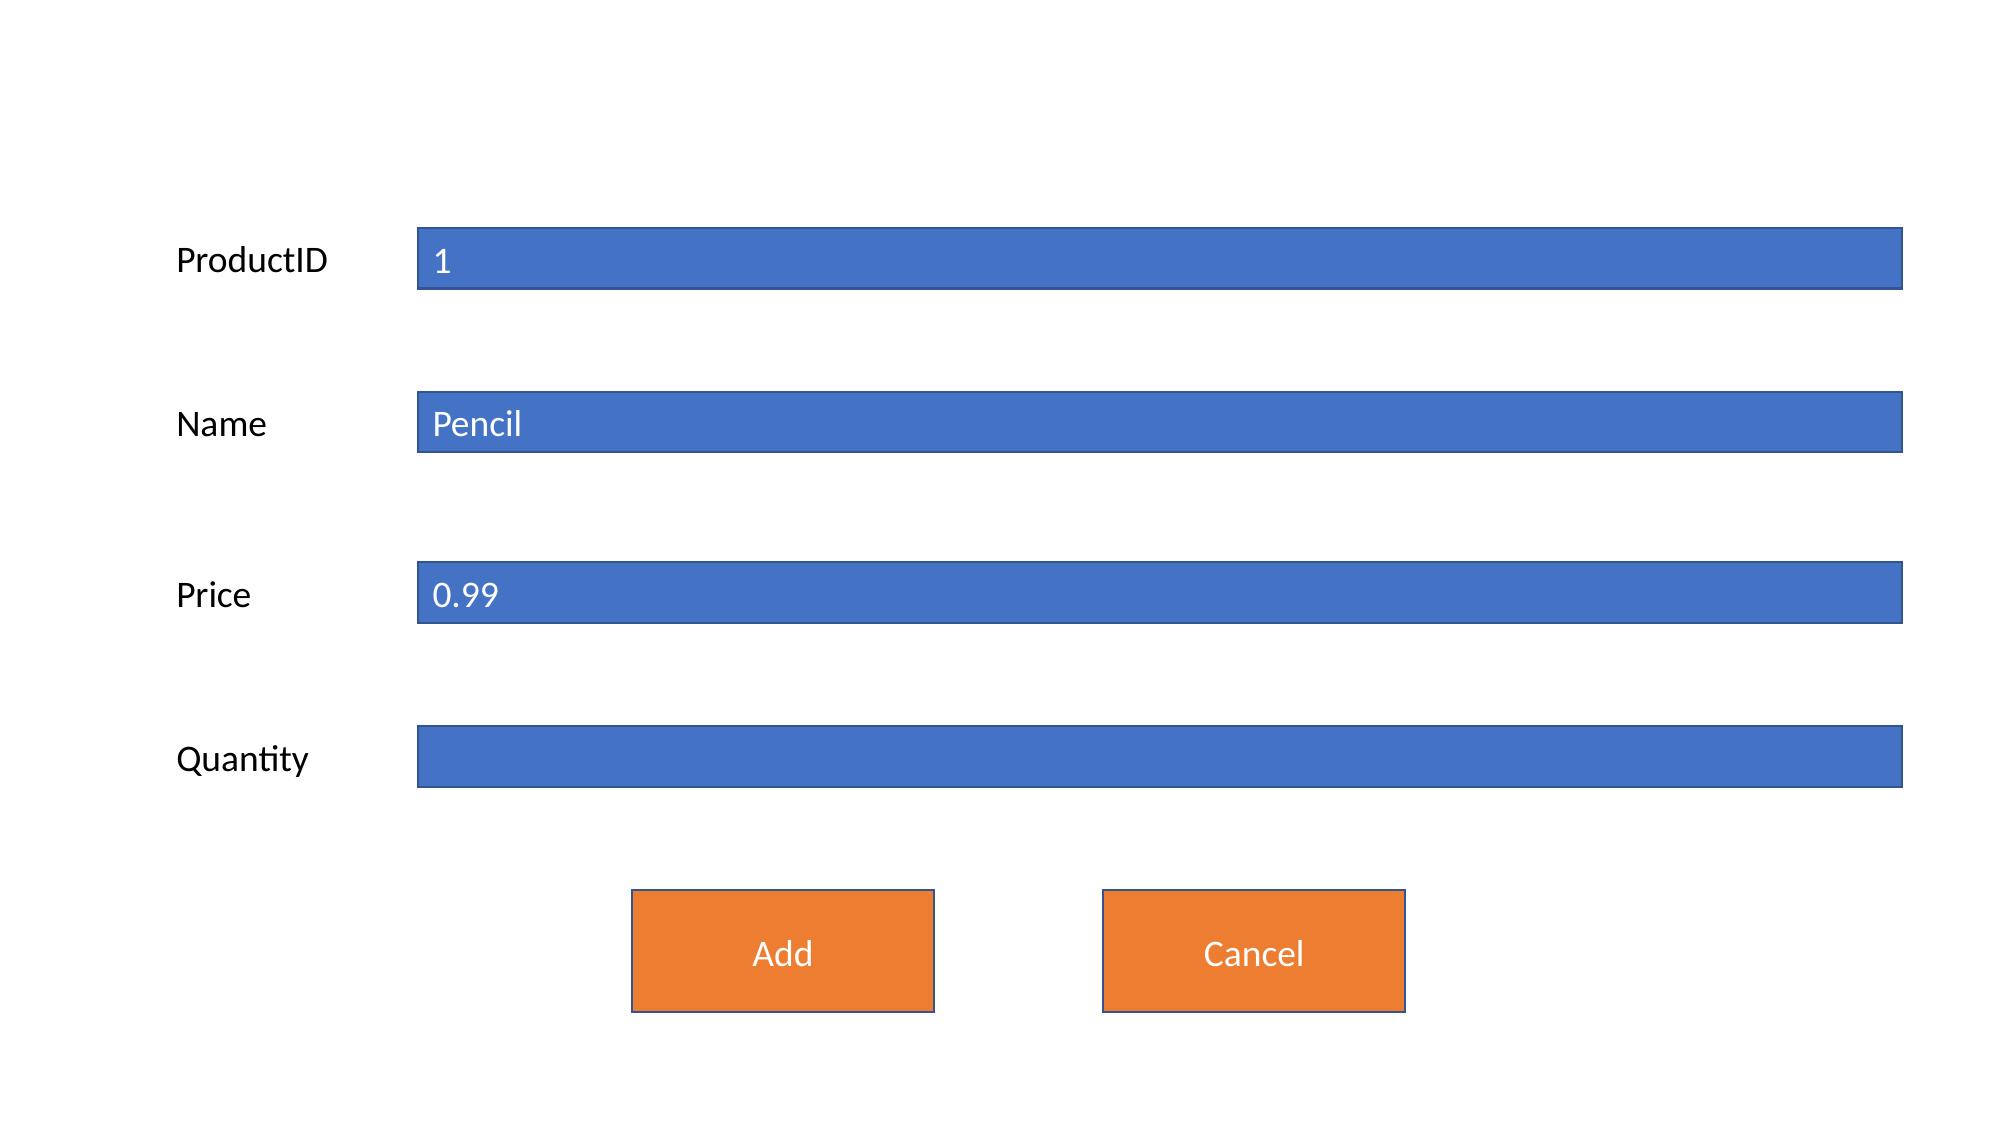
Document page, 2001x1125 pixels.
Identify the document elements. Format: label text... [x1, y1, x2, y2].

text_box Name [161, 391, 378, 452]
text_box Add [631, 889, 935, 1013]
text_box 0.99 [417, 561, 1903, 624]
text_box Quantity [161, 726, 378, 787]
text_box Pencil [417, 391, 1903, 453]
text_box Price [161, 562, 378, 623]
text_box ProductID [161, 227, 378, 288]
text_box Cancel [1102, 889, 1406, 1013]
text_box 1 [417, 227, 1903, 290]
text_box [417, 725, 1903, 788]
